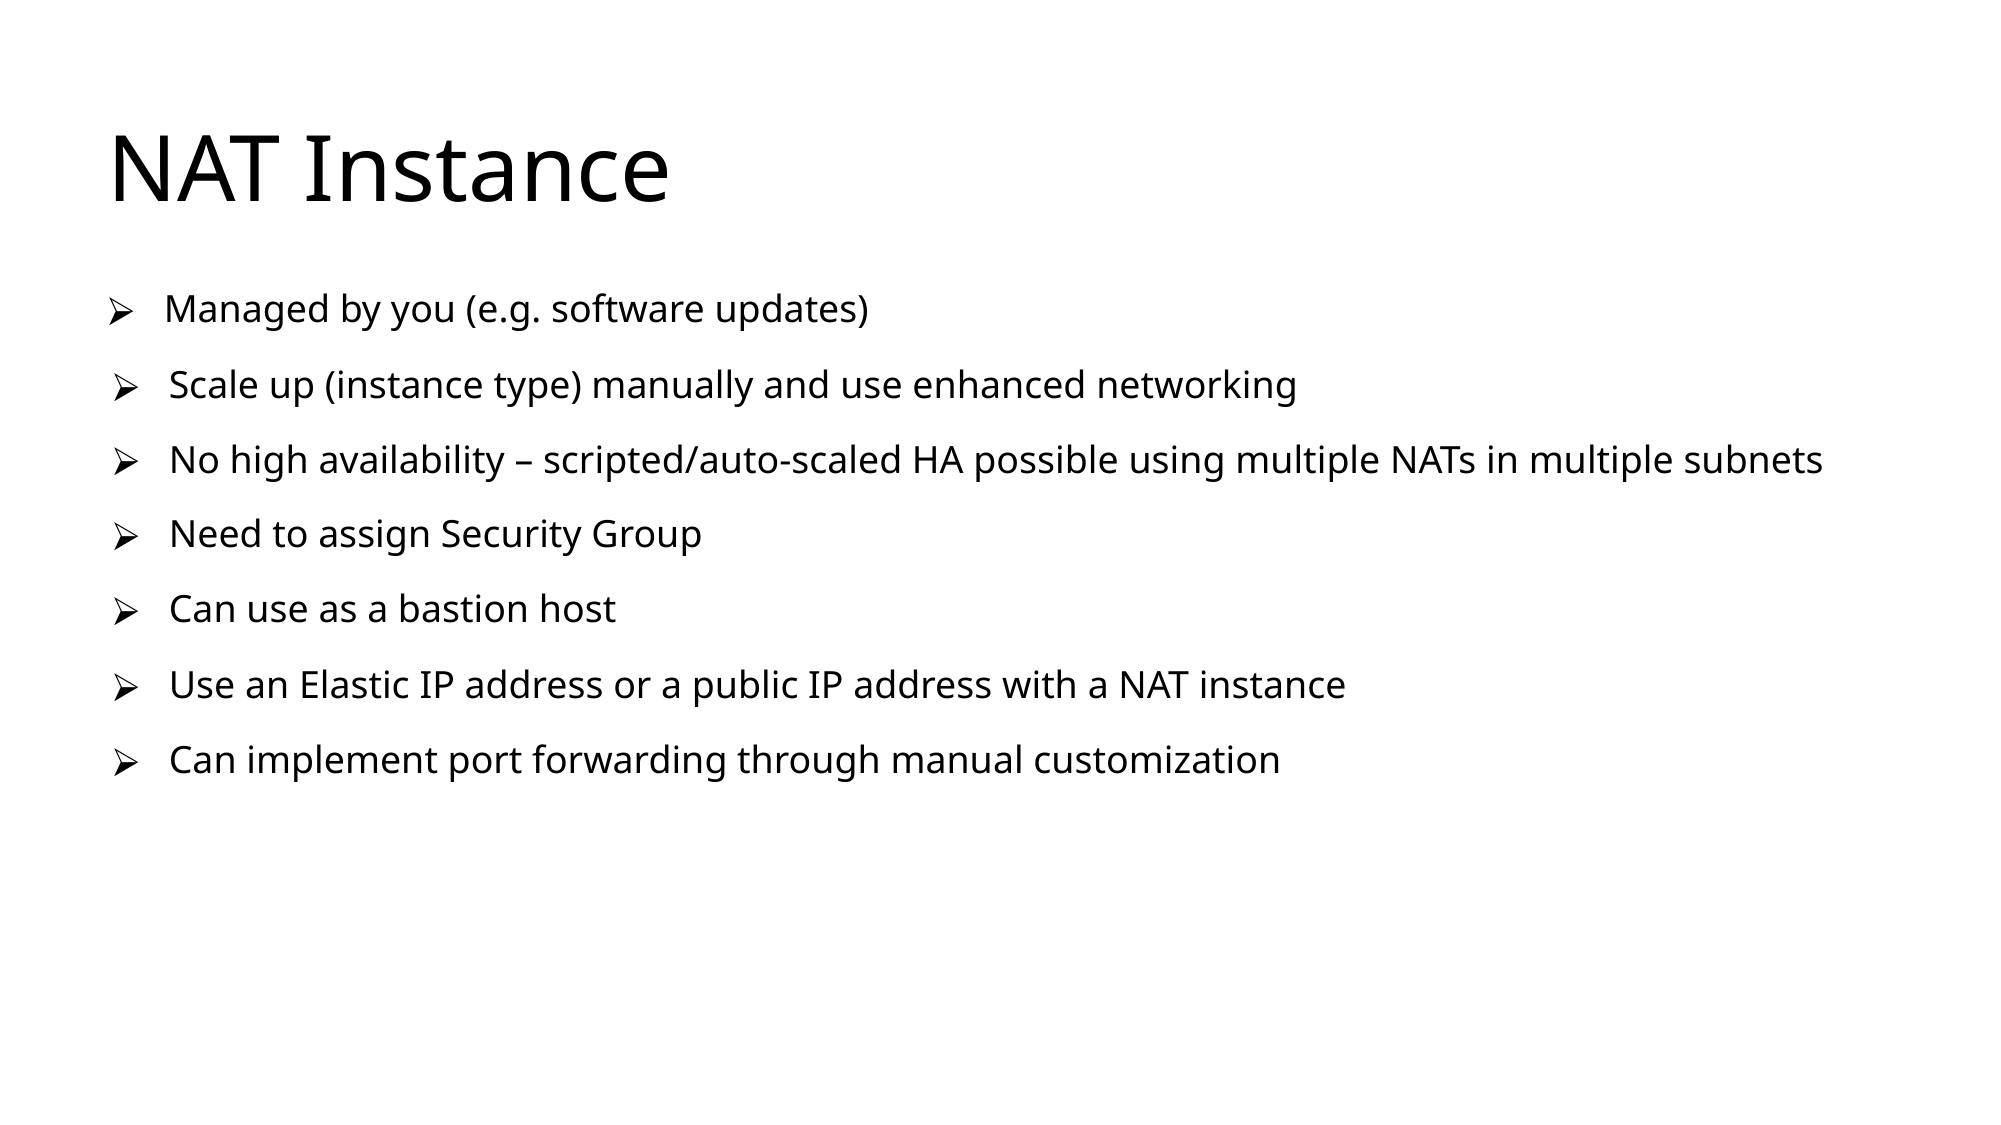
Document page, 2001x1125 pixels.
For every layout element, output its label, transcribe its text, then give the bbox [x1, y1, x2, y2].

list Managed by you (e.g. software updates) Scale up (instance type) manually and use enhanced networking No high availability – scripted/auto-scaled HA possible using multiple NATs in multiple subnets Need to assign Security Group Can use as a bastion host Use an Elastic IP address or a public IP address with a NAT instance Can implement port forwarding through manual customization [92, 254, 1875, 918]
title NAT Instance [92, 87, 1875, 254]
